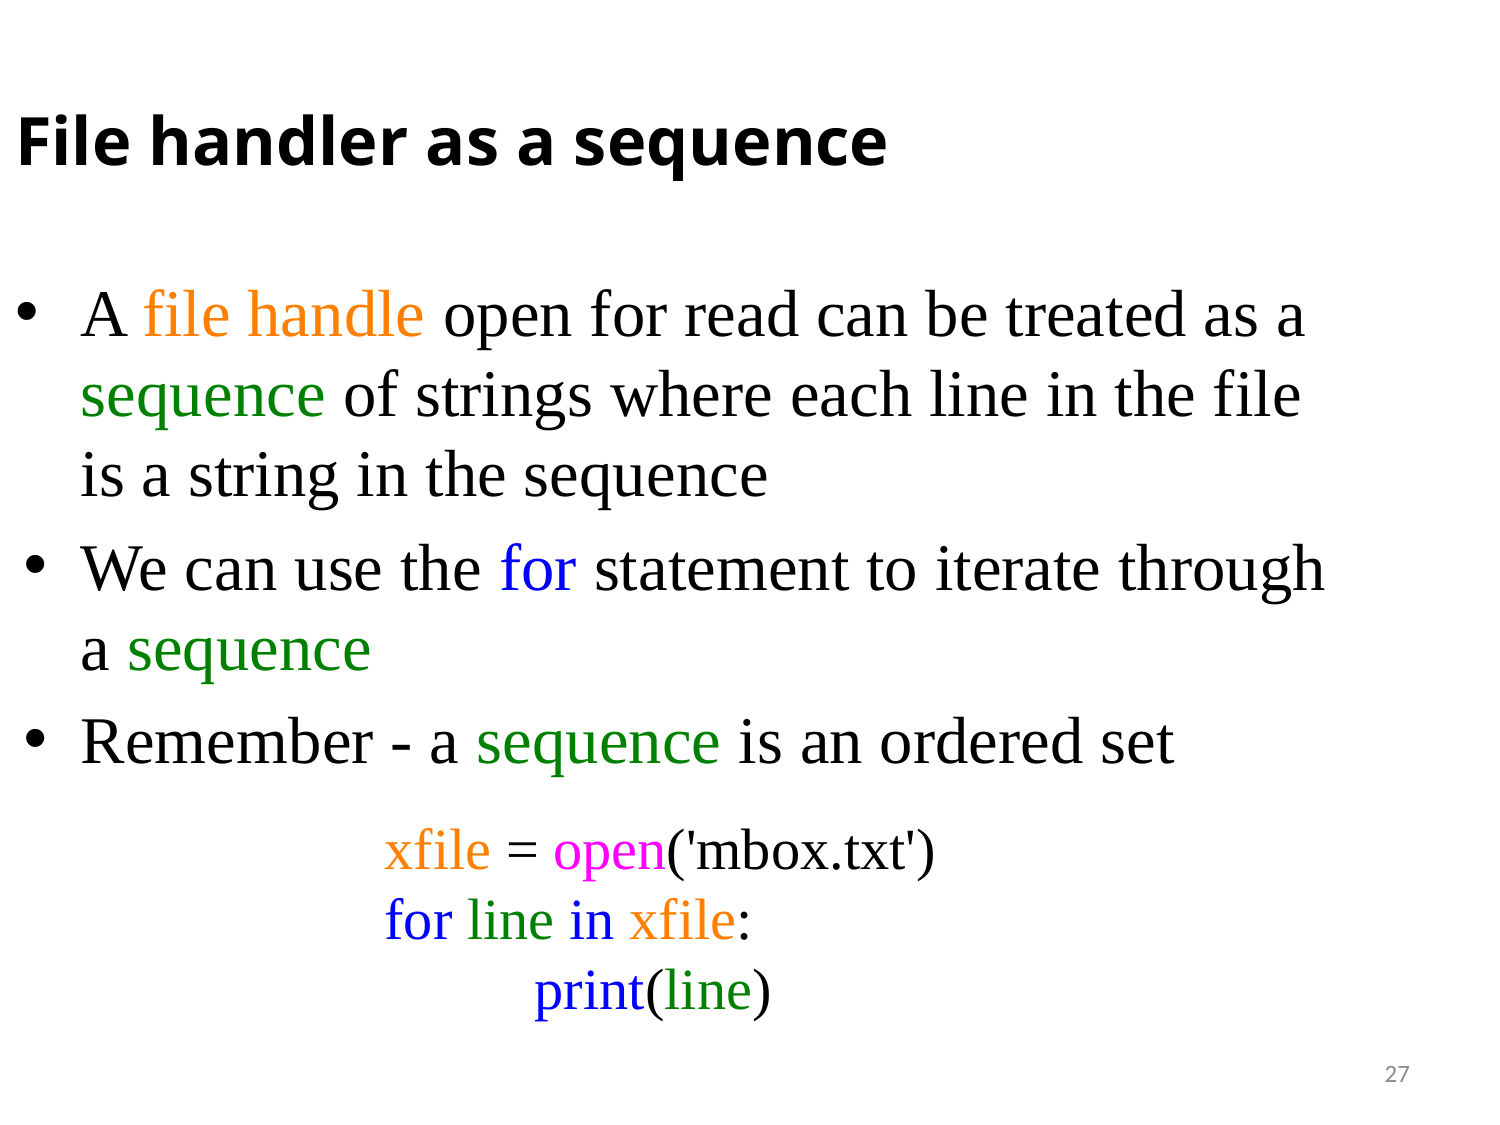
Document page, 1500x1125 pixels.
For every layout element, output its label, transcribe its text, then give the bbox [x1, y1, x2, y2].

title File handler as a sequence [0, 45, 1350, 233]
text_box xfile = open('mbox.txt') for line in xfile: print(line) [384, 811, 937, 1022]
slide_number 27 [1074, 1042, 1425, 1103]
list A file handle open for read can be treated as a sequence of strings where each line in the file is a string in the sequence We can use the for statement to iterate through a sequence Remember - a sequence is an ordered set [0, 262, 1350, 1098]
